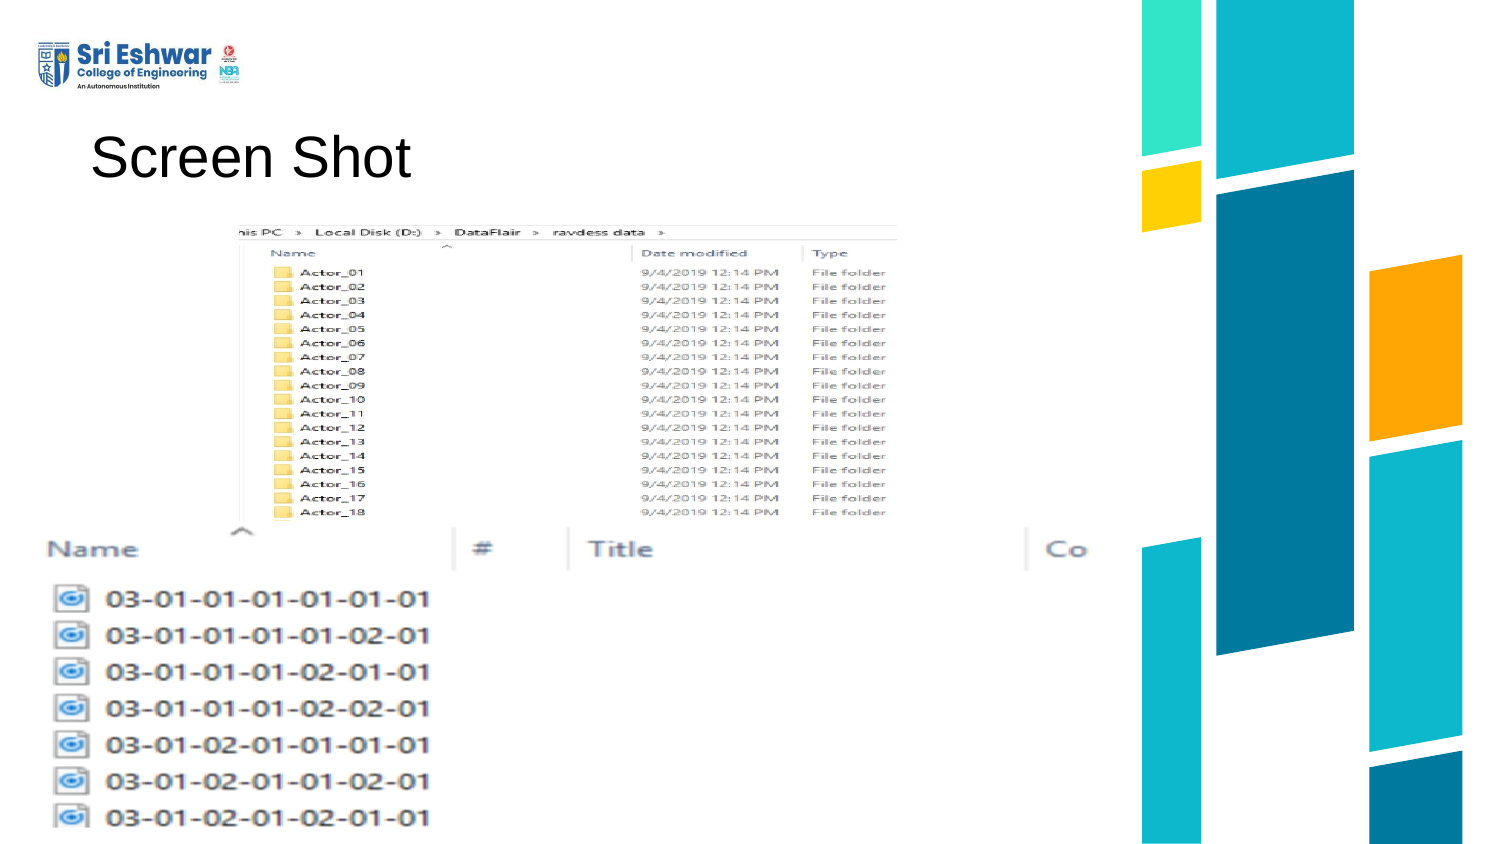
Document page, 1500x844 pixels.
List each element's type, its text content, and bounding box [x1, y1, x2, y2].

picture [31, 38, 244, 91]
picture [0, 223, 1091, 828]
title Screen Shot [90, 124, 1093, 190]
